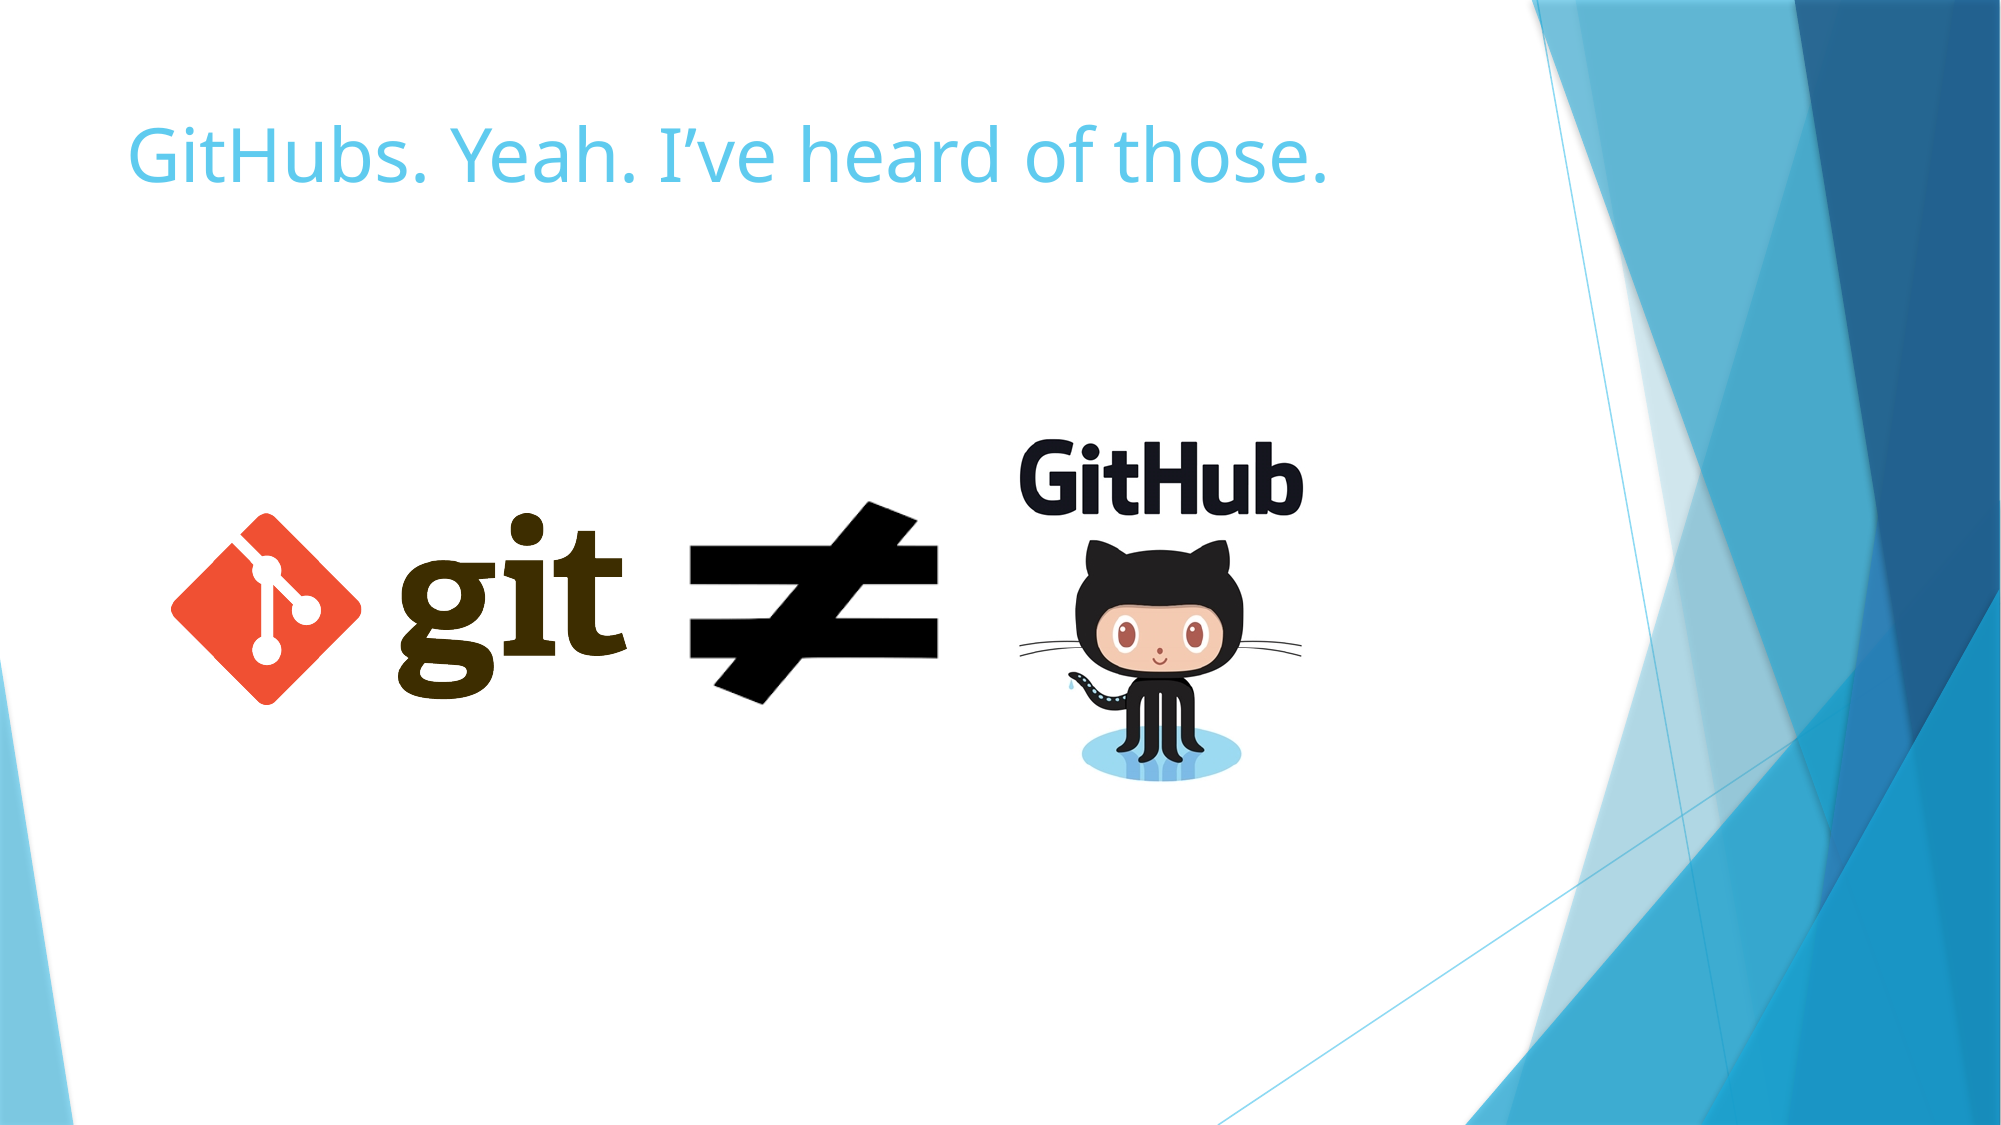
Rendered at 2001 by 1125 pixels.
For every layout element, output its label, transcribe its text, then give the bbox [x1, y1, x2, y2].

picture [684, 413, 1453, 805]
title GitHubs. Yeah. I’ve heard of those. [111, 99, 1522, 317]
picture [170, 513, 628, 705]
